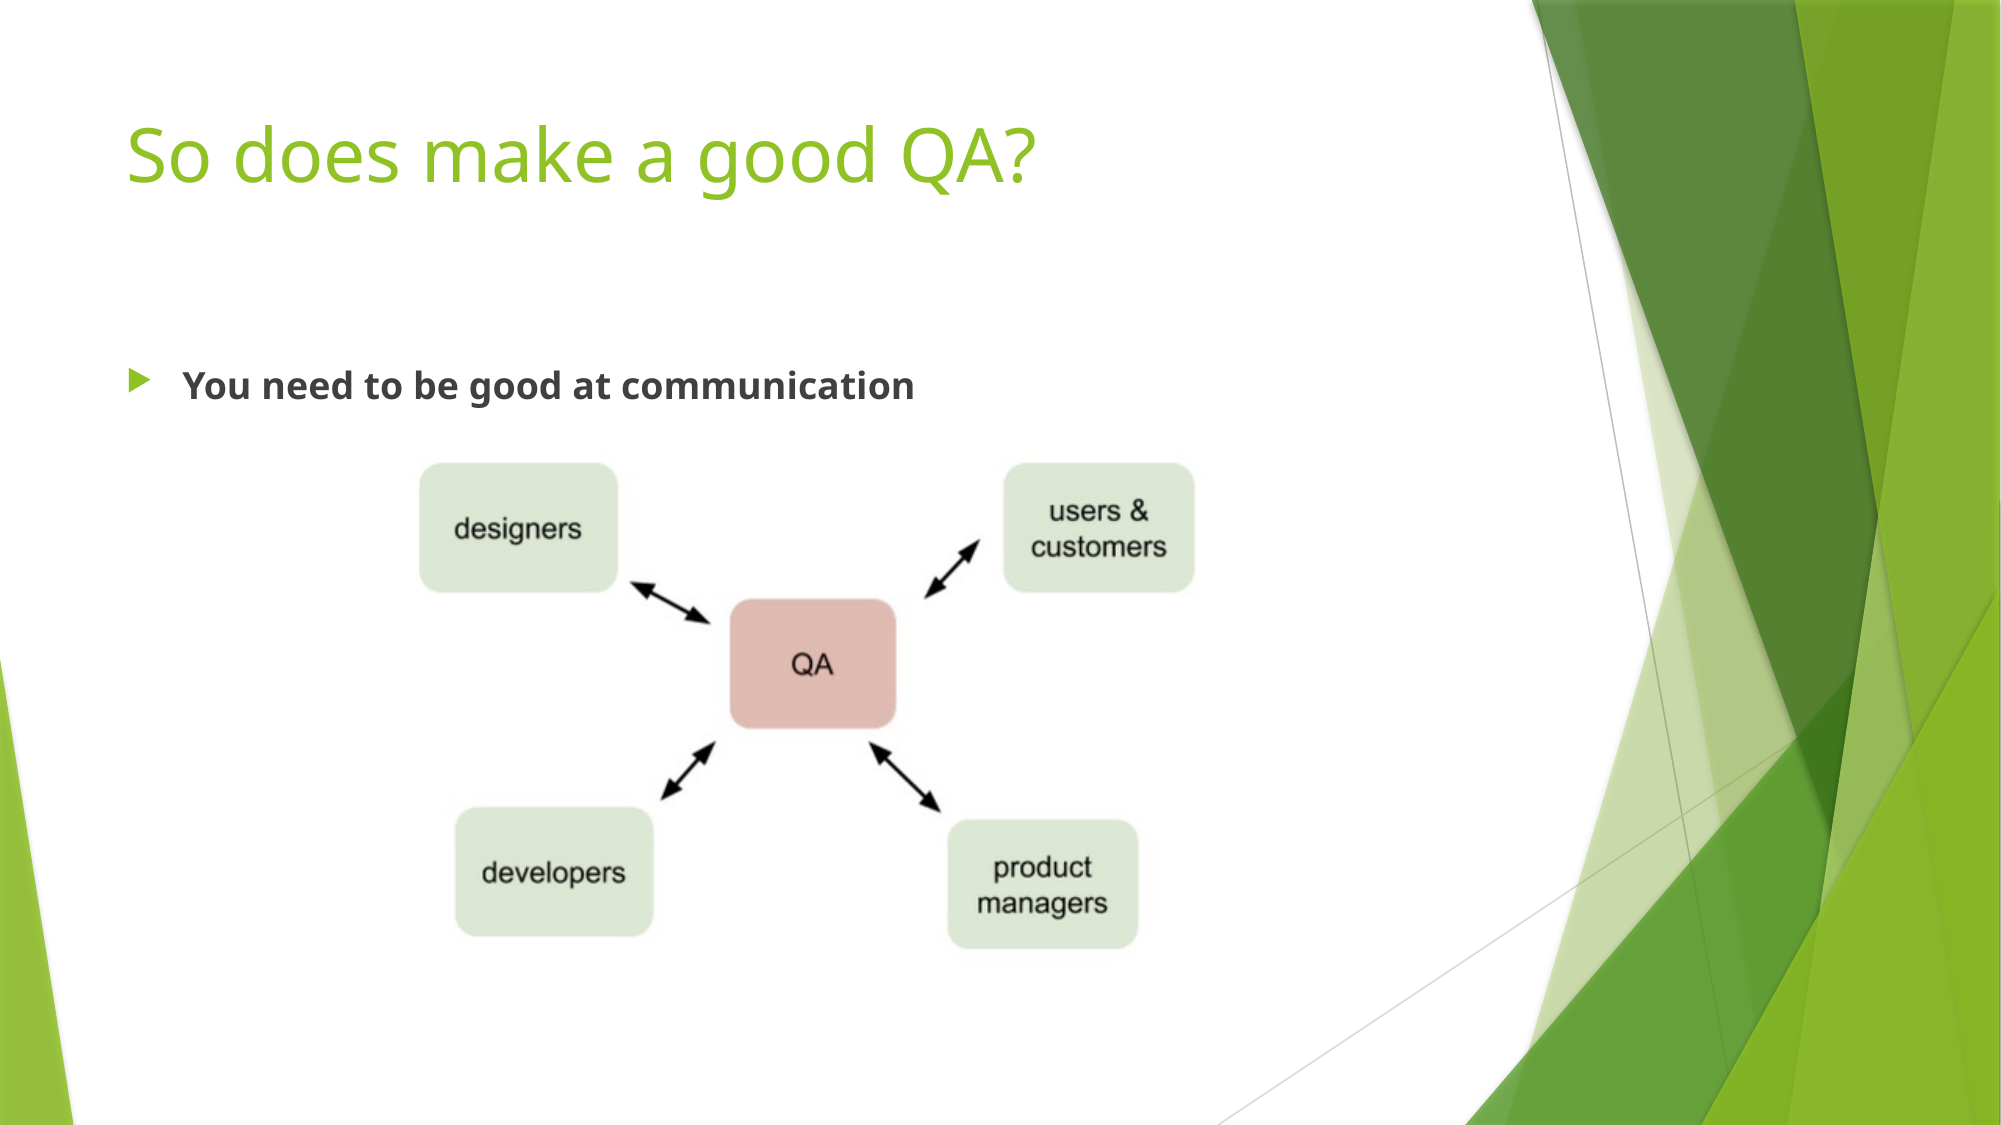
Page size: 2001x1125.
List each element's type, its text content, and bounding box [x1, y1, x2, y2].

list You need to be good at communication [111, 354, 1522, 992]
title So does make a good QA? [111, 99, 1522, 317]
picture [390, 446, 1286, 979]
